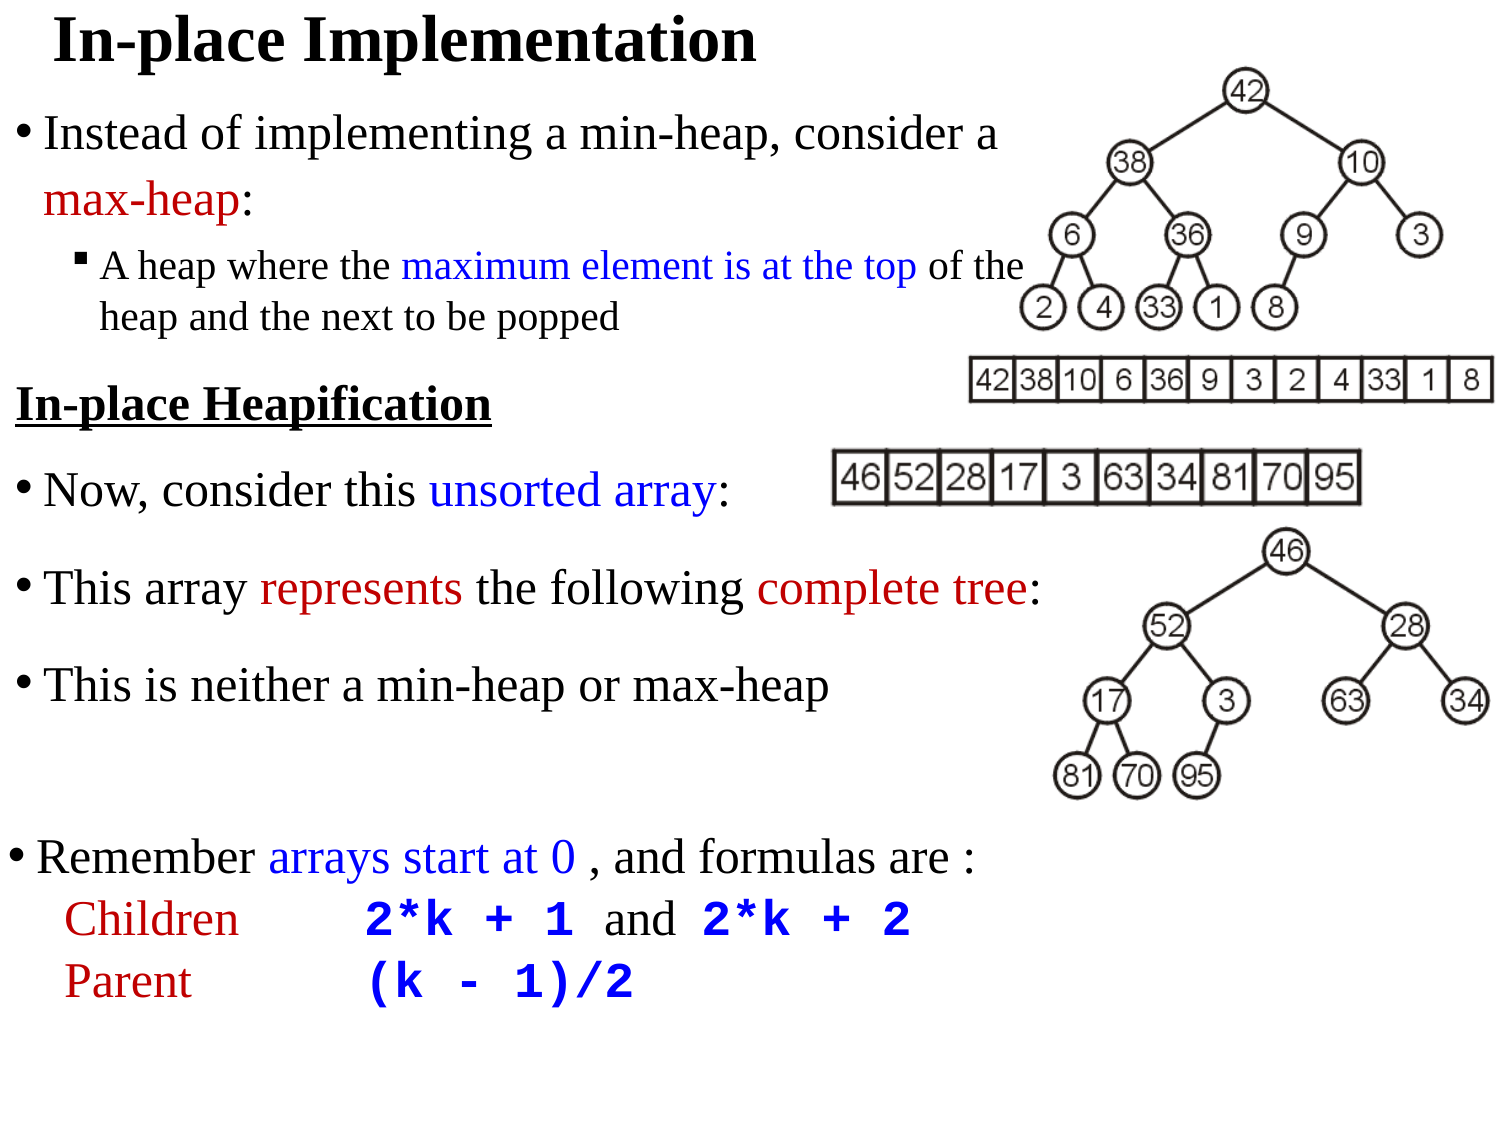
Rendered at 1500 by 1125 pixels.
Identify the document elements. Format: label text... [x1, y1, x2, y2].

picture [1047, 521, 1496, 806]
picture [963, 61, 1500, 409]
title In-place Implementation [37, 3, 1332, 76]
text_box In-place Heapification Now, consider this unsorted array: This array represents the following complete tree: This is neither a min-heap or max-heap [0, 370, 1113, 823]
text_box Remember arrays start at 0 , and formulas are : Children 2*k + 1 and 2*k + 2 Parent (k - 1)/2 [0, 823, 1496, 1077]
list Instead of implementing a min-heap, consider a max-heap: A heap where the maximum element is at the top of the heap and the next to be popped [0, 86, 963, 349]
picture [824, 442, 1369, 513]
